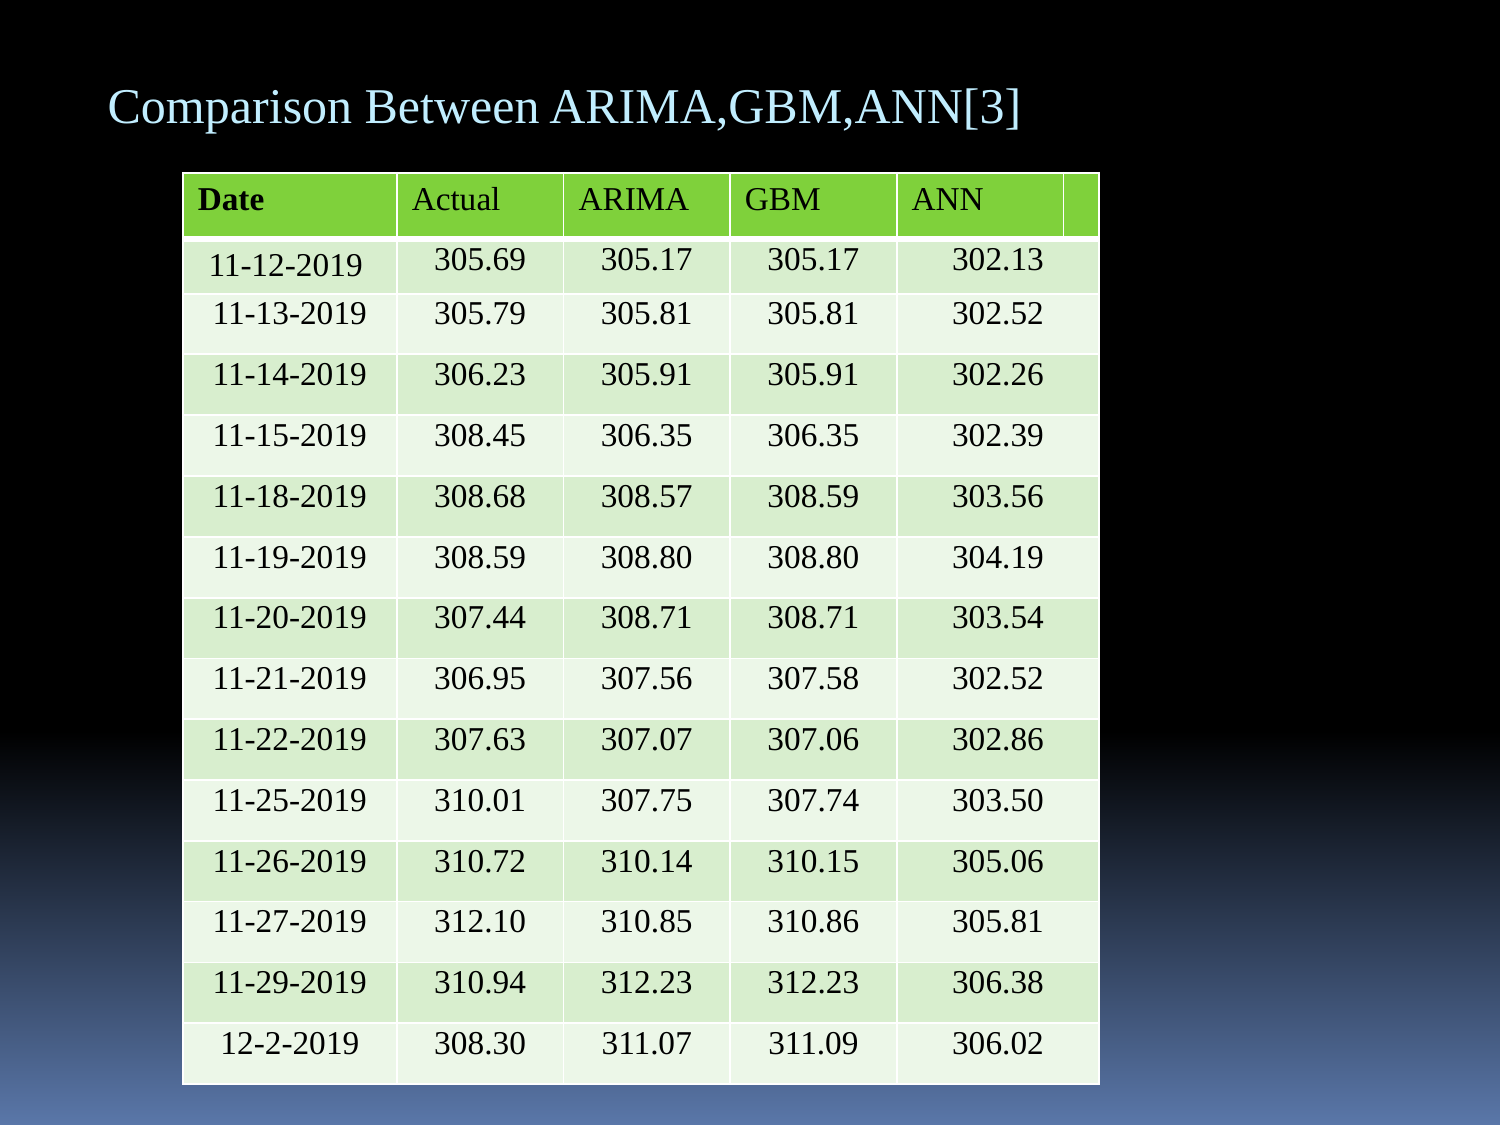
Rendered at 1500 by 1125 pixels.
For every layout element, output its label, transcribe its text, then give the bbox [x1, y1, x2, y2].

table_cell 304.19 [898, 538, 1098, 597]
table_header ARIMA [564, 174, 729, 236]
table_cell 302.39 [898, 416, 1098, 475]
table_cell 306.38 [898, 963, 1098, 1022]
table_cell 12-2-2019 [184, 1024, 396, 1083]
table_cell 307.58 [731, 659, 896, 718]
table_cell 11-18-2019 [184, 477, 396, 536]
table_cell 307.07 [564, 720, 729, 779]
table_cell 306.23 [398, 355, 563, 414]
table_header GBM [731, 174, 896, 236]
text_box Comparison Between ARIMA,GBM,ANN[3] [92, 66, 1368, 149]
table_cell 310.85 [564, 902, 729, 962]
table_cell 305.17 [564, 242, 729, 293]
table_header Actual [398, 174, 563, 236]
table_cell 305.81 [731, 295, 896, 353]
table_cell 310.86 [731, 902, 896, 962]
table_cell 11-14-2019 [184, 355, 396, 414]
table_cell 306.02 [898, 1024, 1098, 1083]
table_cell 310.14 [564, 842, 729, 901]
table_cell 302.52 [898, 295, 1098, 353]
table_cell 305.91 [731, 355, 896, 414]
table_cell 11-20-2019 [184, 599, 396, 658]
table_cell 308.59 [731, 477, 896, 536]
table_cell 306.35 [731, 416, 896, 475]
table_cell 307.75 [564, 781, 729, 840]
table_cell 308.80 [731, 538, 896, 597]
table_cell 308.80 [564, 538, 729, 597]
table_cell 308.57 [564, 477, 729, 536]
table_cell 312.23 [731, 963, 896, 1022]
table_cell 11-13-2019 [184, 295, 396, 353]
table_cell 307.56 [564, 659, 729, 718]
table_cell 11-19-2019 [184, 538, 396, 597]
table_cell 303.50 [898, 781, 1098, 840]
table_cell 308.68 [398, 477, 563, 536]
table_cell 11-22-2019 [184, 720, 396, 779]
table_cell 11-15-2019 [184, 416, 396, 475]
table_cell 310.01 [398, 781, 563, 840]
table_cell 307.44 [398, 599, 563, 658]
table_cell 302.86 [898, 720, 1098, 779]
table_cell 11-25-2019 [184, 781, 396, 840]
table_cell 305.06 [898, 842, 1098, 901]
table_cell 312.23 [564, 963, 729, 1022]
table_cell 303.54 [898, 599, 1098, 658]
table_cell 305.81 [898, 902, 1098, 962]
table_cell 307.74 [731, 781, 896, 840]
table_cell 311.09 [731, 1024, 896, 1083]
table_cell 303.56 [898, 477, 1098, 536]
table_header Date [184, 174, 396, 236]
table_cell 308.45 [398, 416, 563, 475]
table_cell 307.63 [398, 720, 563, 779]
table_cell 305.91 [564, 355, 729, 414]
table_cell 308.71 [731, 599, 896, 658]
table_cell 11-29-2019 [184, 963, 396, 1022]
table_cell 312.10 [398, 902, 563, 962]
table_cell 308.30 [398, 1024, 563, 1083]
table_cell 307.06 [731, 720, 896, 779]
table_cell 306.95 [398, 659, 563, 718]
table_cell 302.52 [898, 659, 1098, 718]
table_cell 310.15 [731, 842, 896, 901]
table_cell 311.07 [564, 1024, 729, 1083]
table_cell 302.26 [898, 355, 1098, 414]
table_cell 305.69 [398, 242, 563, 293]
table_cell 305.17 [731, 242, 896, 293]
table_cell 11-12-2019 [184, 242, 396, 293]
table_cell 308.71 [564, 599, 729, 658]
table_header ANN [898, 174, 1063, 236]
table_cell 305.79 [398, 295, 563, 353]
table_cell 310.94 [398, 963, 563, 1022]
table_cell 11-21-2019 [184, 659, 396, 718]
table_header [1064, 174, 1098, 236]
table_cell 11-26-2019 [184, 842, 396, 901]
table_cell 308.59 [398, 538, 563, 597]
table_cell 306.35 [564, 416, 729, 475]
table_cell 310.72 [398, 842, 563, 901]
table_cell 305.81 [564, 295, 729, 353]
table_cell 302.13 [898, 242, 1098, 293]
table_cell 11-27-2019 [184, 902, 396, 962]
